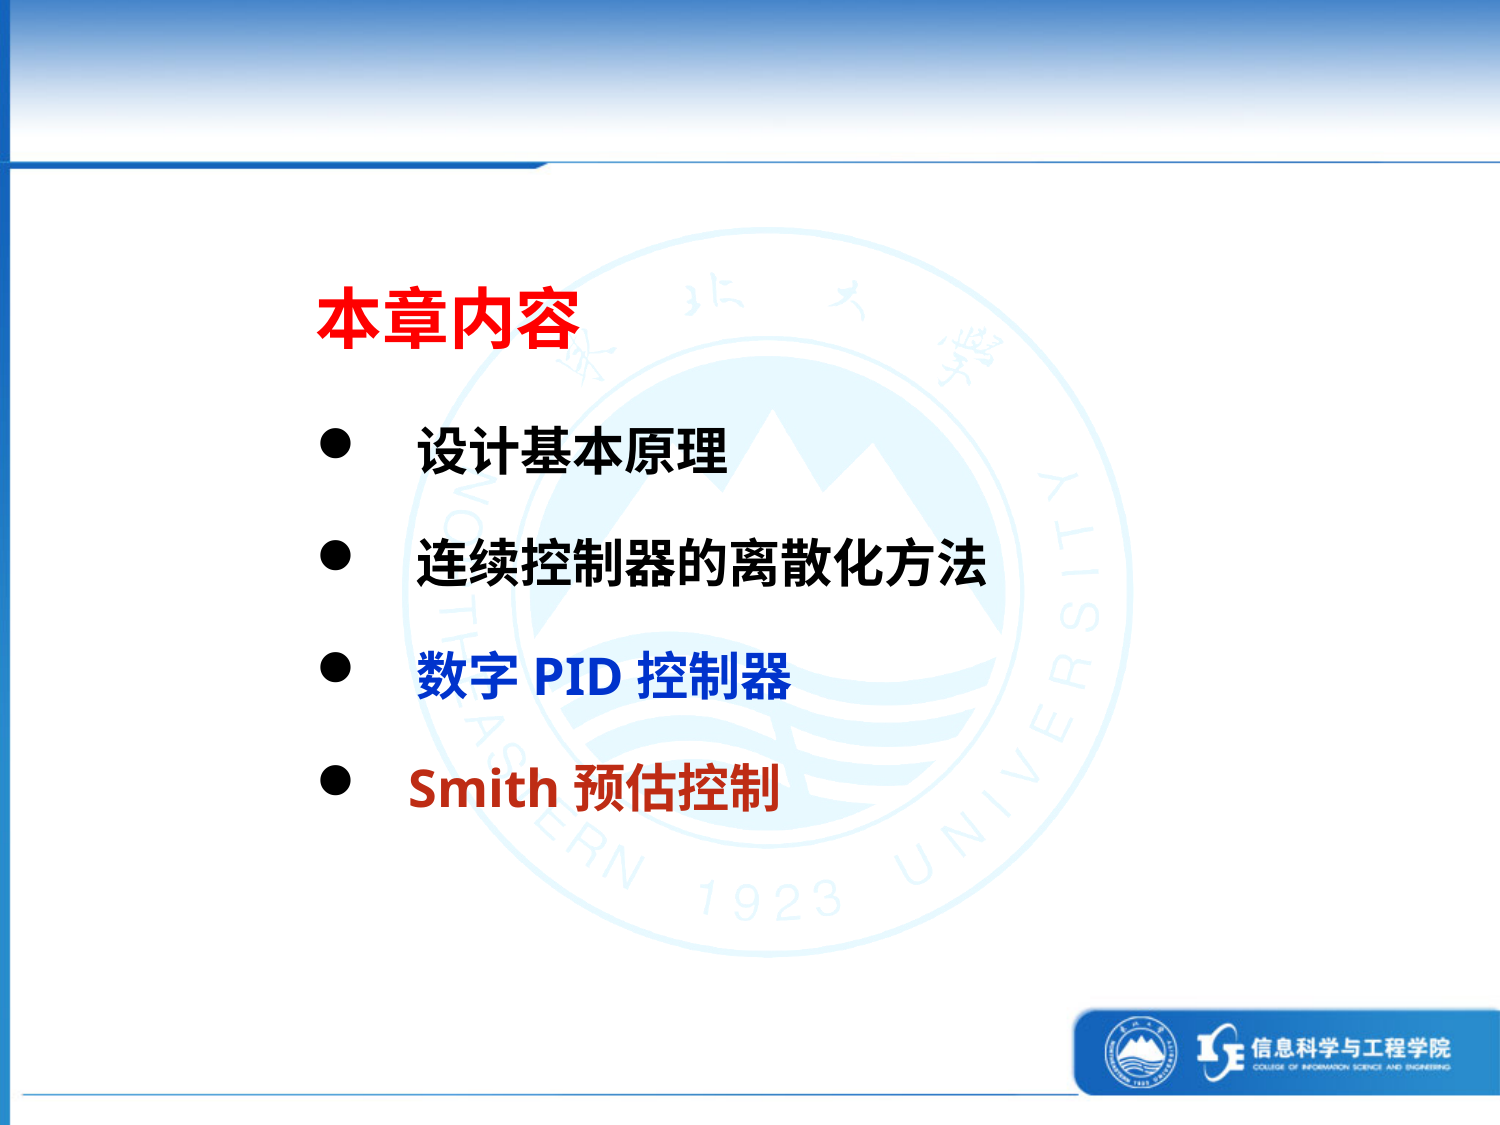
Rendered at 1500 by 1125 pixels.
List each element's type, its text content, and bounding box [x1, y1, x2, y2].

picture [0, 0, 1500, 1125]
text_box 本章内容 [301, 269, 1275, 365]
text_box 设计基本原理 连续控制器的离散化方法 数字PID控制器 Smith预估控制 [301, 361, 1247, 826]
